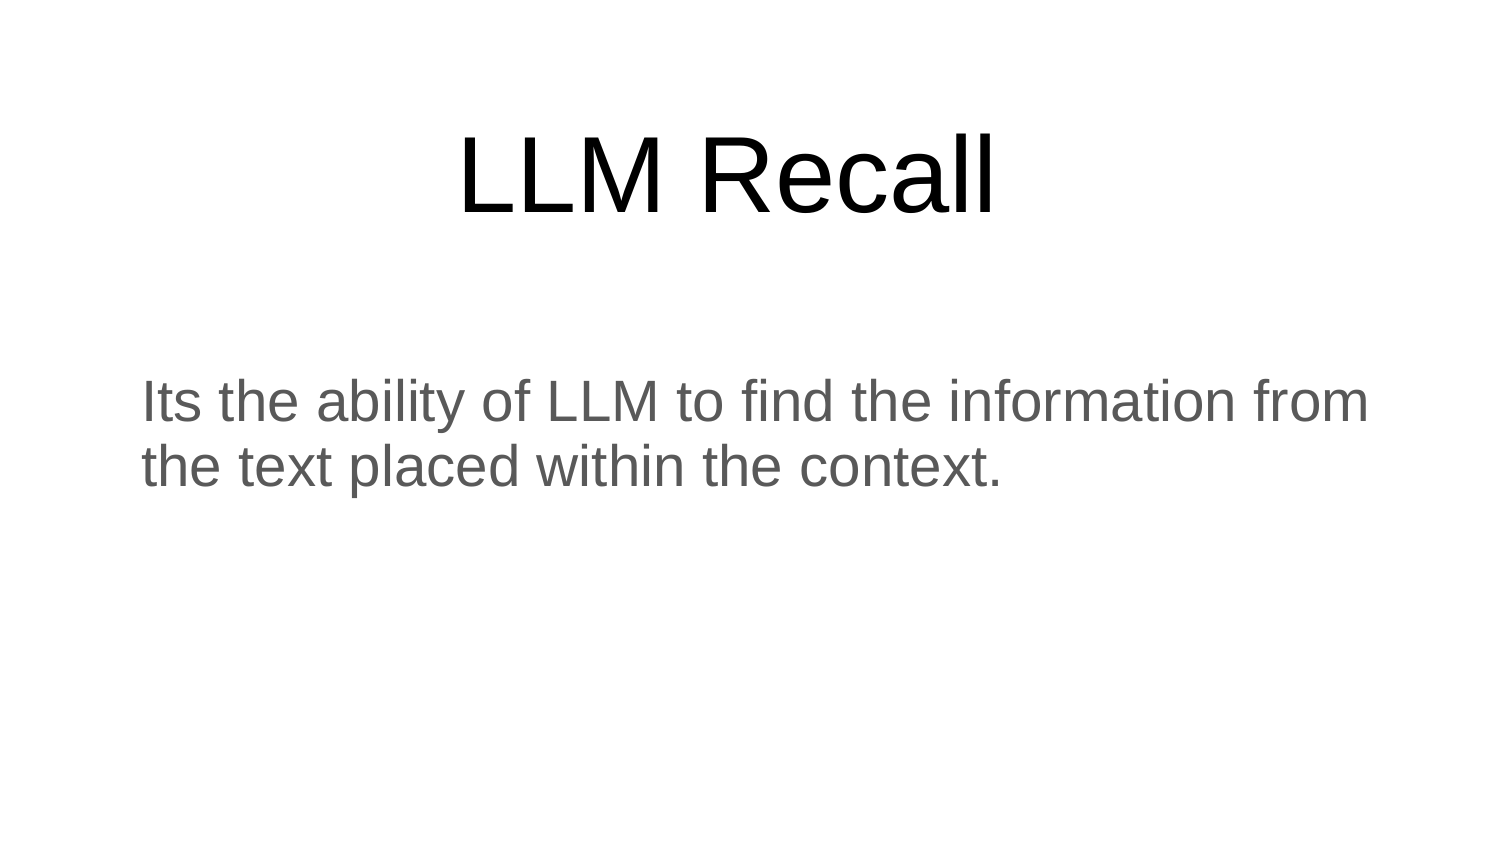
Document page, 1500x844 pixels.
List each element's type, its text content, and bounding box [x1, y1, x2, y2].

title LLM Recall [51, 97, 1404, 224]
subtitle Its the ability of LLM to find the information from the text placed within the context. [51, 224, 1449, 735]
